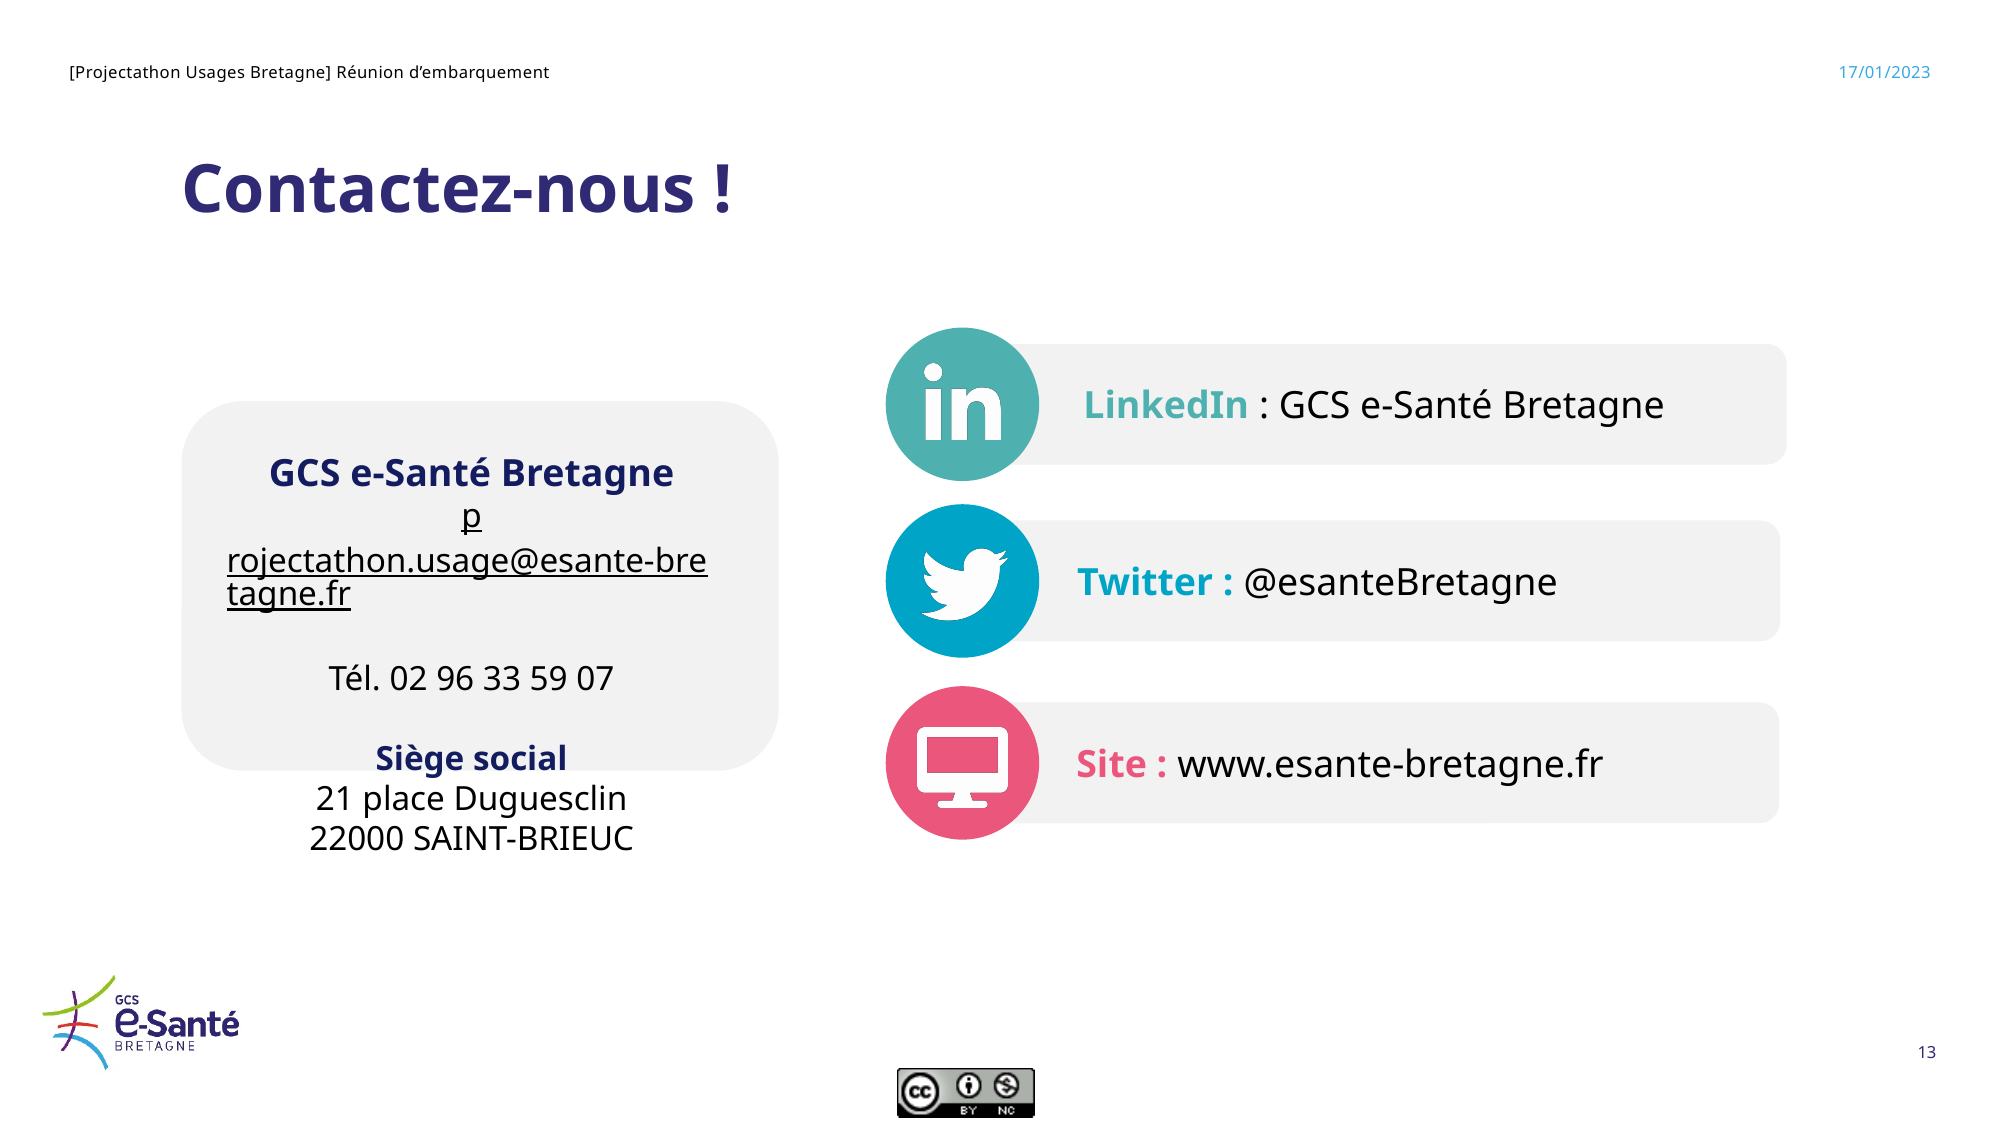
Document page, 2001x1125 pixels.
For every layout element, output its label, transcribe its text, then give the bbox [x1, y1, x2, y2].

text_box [181, 396, 779, 786]
picture [897, 1068, 1036, 1118]
slide_number 13 [1650, 1020, 1943, 1087]
picture [18, 943, 271, 1101]
list Contactez-nous ! [181, 162, 1725, 299]
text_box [885, 327, 1787, 840]
